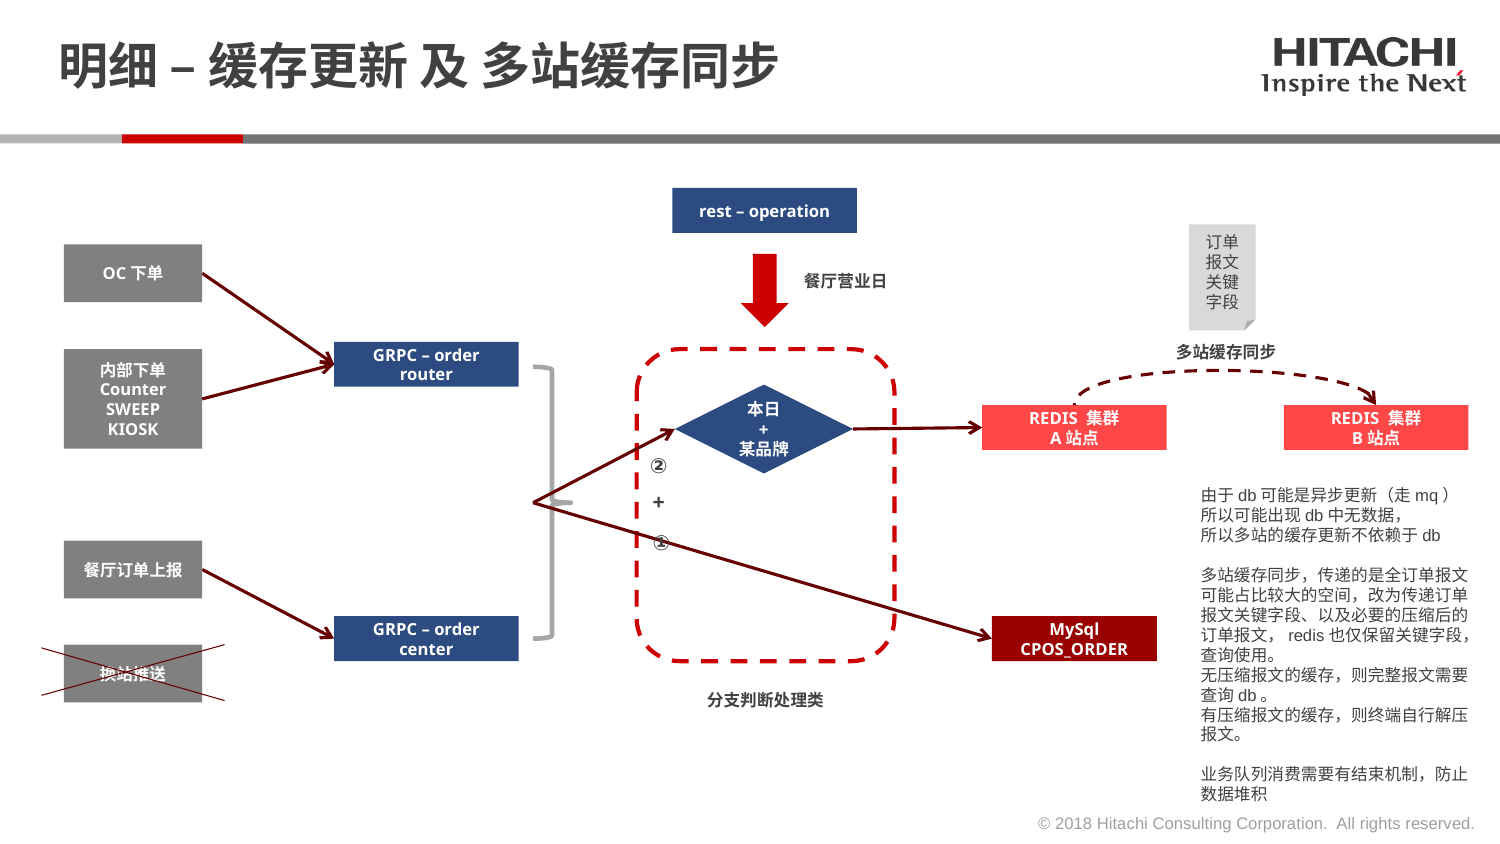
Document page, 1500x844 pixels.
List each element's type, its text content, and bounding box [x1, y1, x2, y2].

text_box [681, 434, 897, 501]
text_box GRPC – order router [339, 340, 521, 389]
text_box 本日 + 某品牌 [674, 382, 852, 476]
text_box 订单报文关键字段 [1187, 222, 1258, 333]
text_box [738, 251, 791, 330]
text_box 由于db可能是异步更新（走mq） 所以可能出现db中无数据， 所以多站的缓存更新不依赖于db 多站缓存同步，传递的是全订单报文 可能占比较大的空间，改为传递订单报文关键字段、以及必要的压缩后的订单报文，redis也仅保留关键字段，查询使用。 无压缩报文的缓存，则完整报文需要查询db。 有压缩报文的缓存，则终端自行解压报文。 业务队列消费需要有结束机制，防止数据堆积 [1185, 477, 1486, 812]
text_box REDIS 集群 A站点 [980, 403, 1169, 452]
title 明细 – 缓存更新 及 多站缓存同步 [43, 8, 1200, 129]
text_box [645, 646, 887, 664]
text_box 多站缓存同步 [1161, 334, 1219, 370]
text_box 多站缓存同步 [1232, 334, 1292, 370]
text_box rest – operation [670, 186, 859, 235]
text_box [201, 363, 335, 400]
text_box 餐厅订单上报 [62, 538, 204, 600]
text_box [533, 366, 553, 500]
text_box 内部下单 Counter SWEEP KIOSK [62, 347, 204, 451]
text_box [533, 505, 553, 640]
text_box MySql CPOS_ORDER [990, 614, 1159, 663]
text_box [540, 495, 565, 506]
text_box REDIS 集群 B站点 [1282, 403, 1470, 452]
text_box 分支判断处理类 [692, 682, 839, 718]
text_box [41, 644, 225, 696]
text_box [570, 428, 675, 504]
text_box OC下单 [62, 242, 204, 304]
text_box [570, 502, 993, 639]
text_box GRPC – order center [332, 614, 521, 663]
text_box [634, 346, 897, 427]
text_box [201, 569, 335, 639]
picture [1261, 37, 1466, 96]
text_box 餐厅营业日 [789, 263, 903, 299]
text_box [201, 273, 335, 363]
